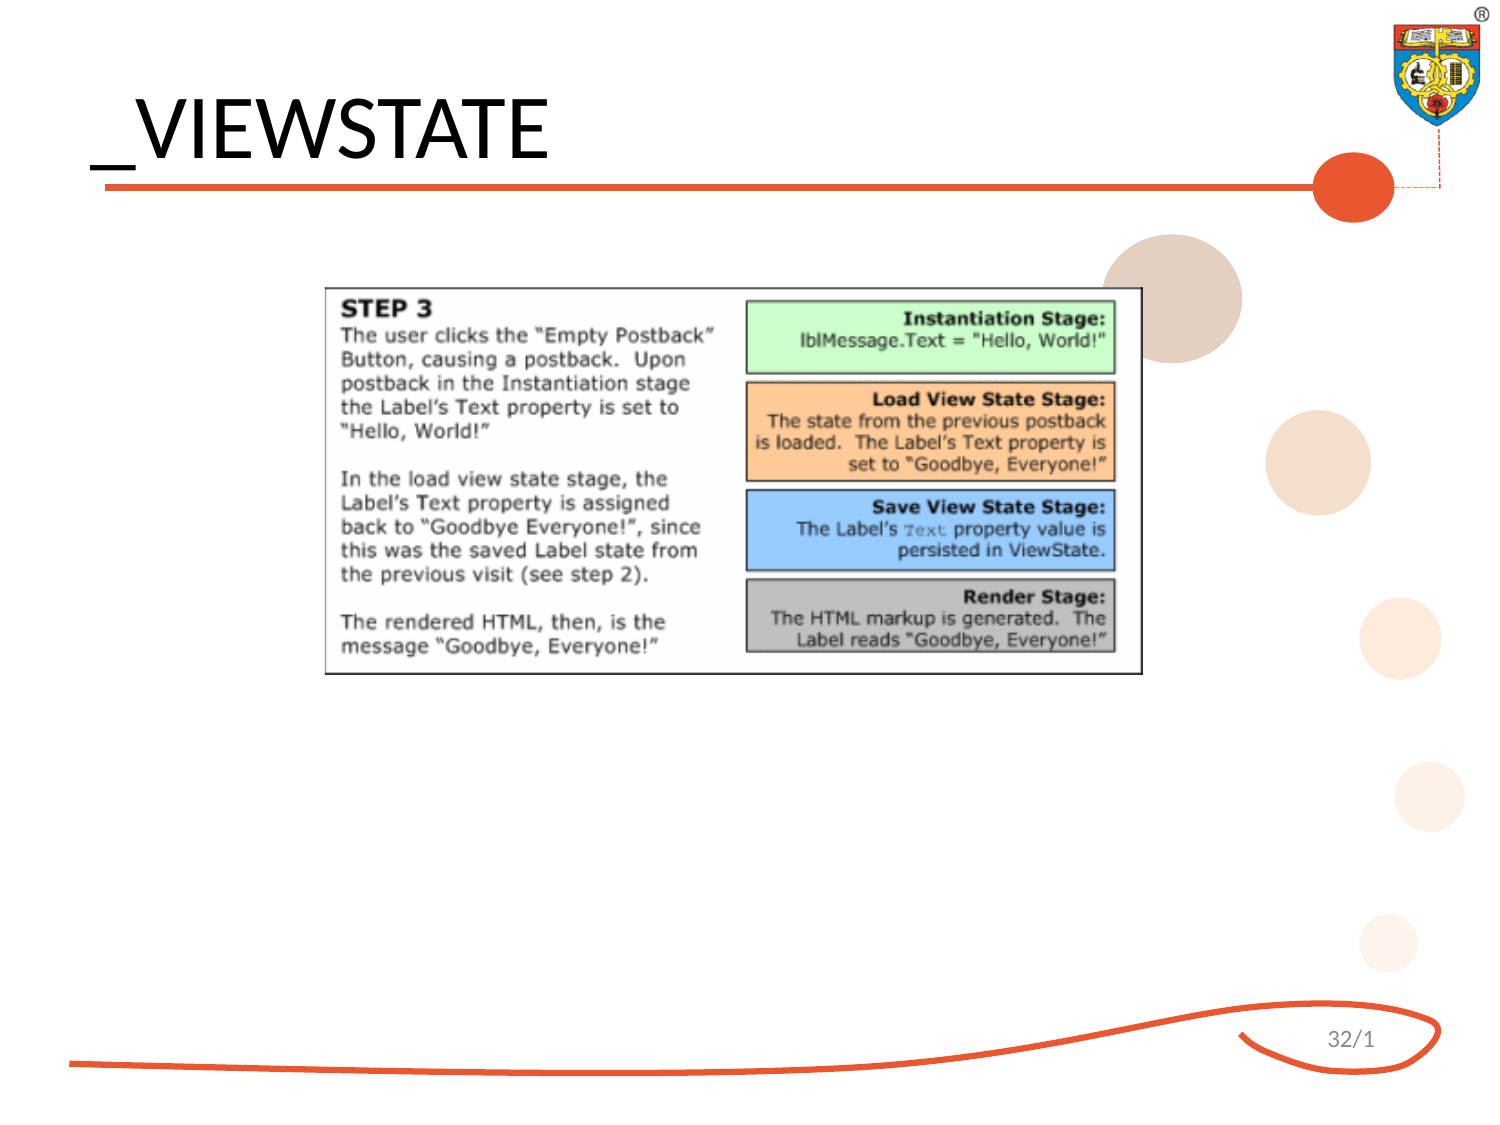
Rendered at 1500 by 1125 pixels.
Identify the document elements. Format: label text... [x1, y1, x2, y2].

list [324, 287, 1144, 676]
picture [1389, 3, 1492, 129]
title _VIEWSTATE [74, 29, 1438, 213]
